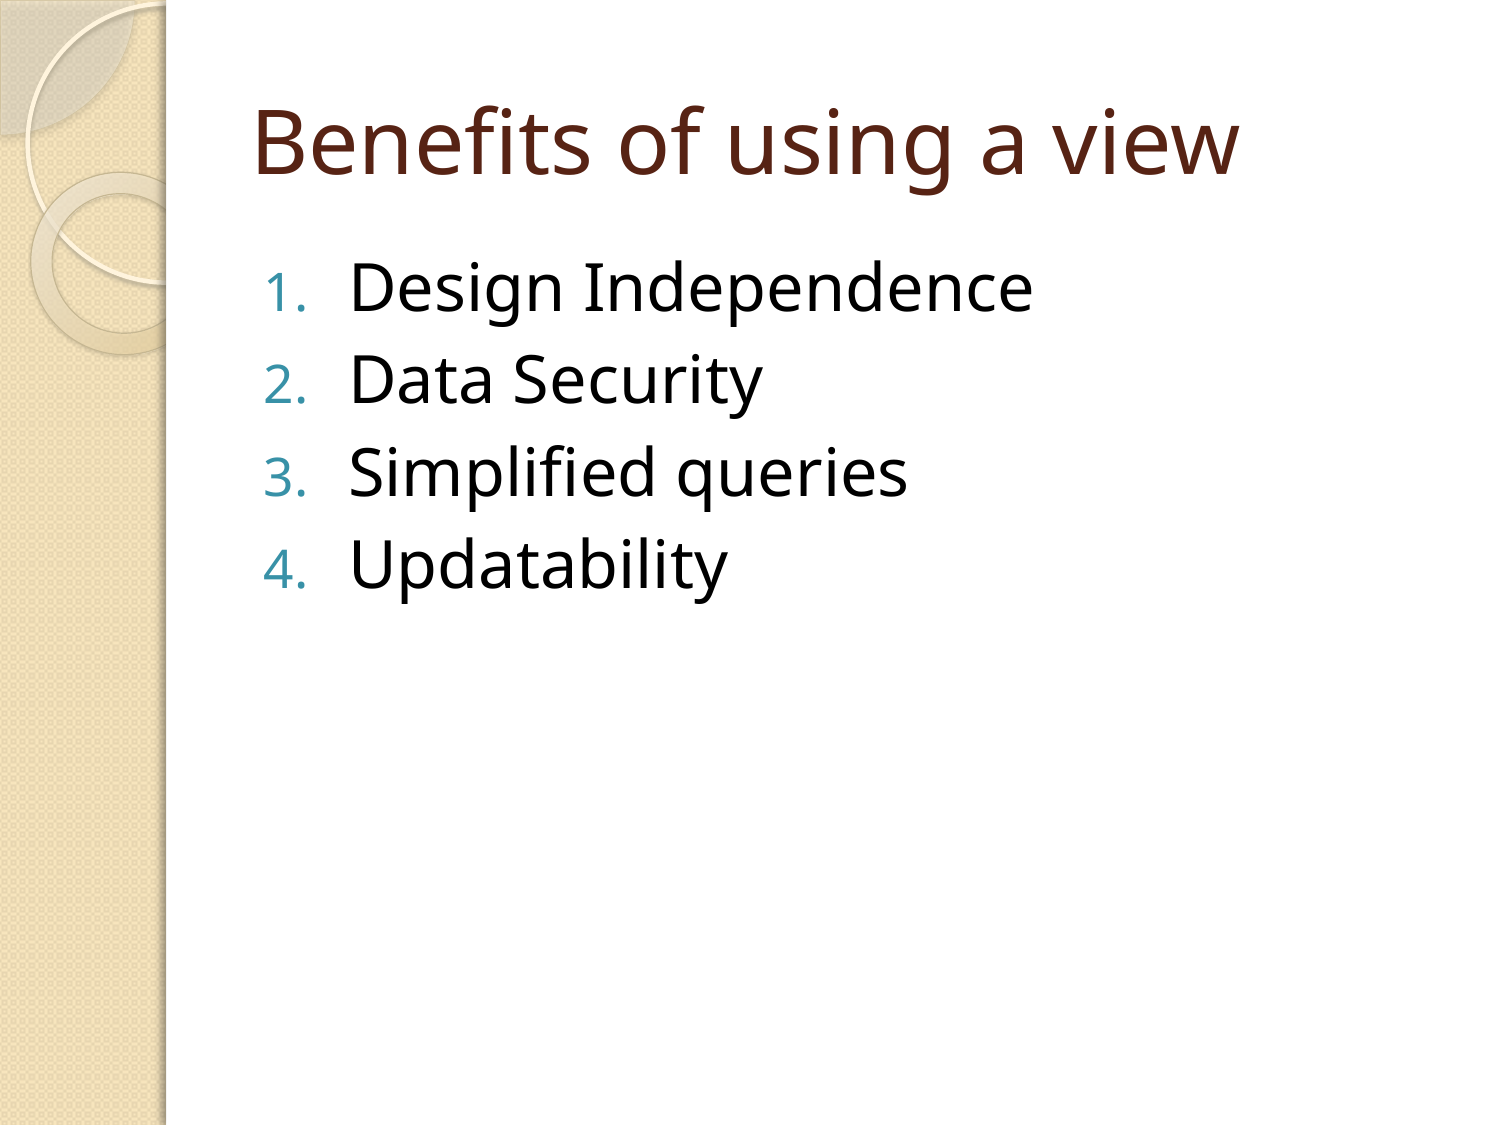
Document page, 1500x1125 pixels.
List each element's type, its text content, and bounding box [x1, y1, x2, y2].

title Benefits of using a view [235, 45, 1466, 233]
list Design Independence Data Security Simplified queries Updatability [235, 237, 1466, 1025]
